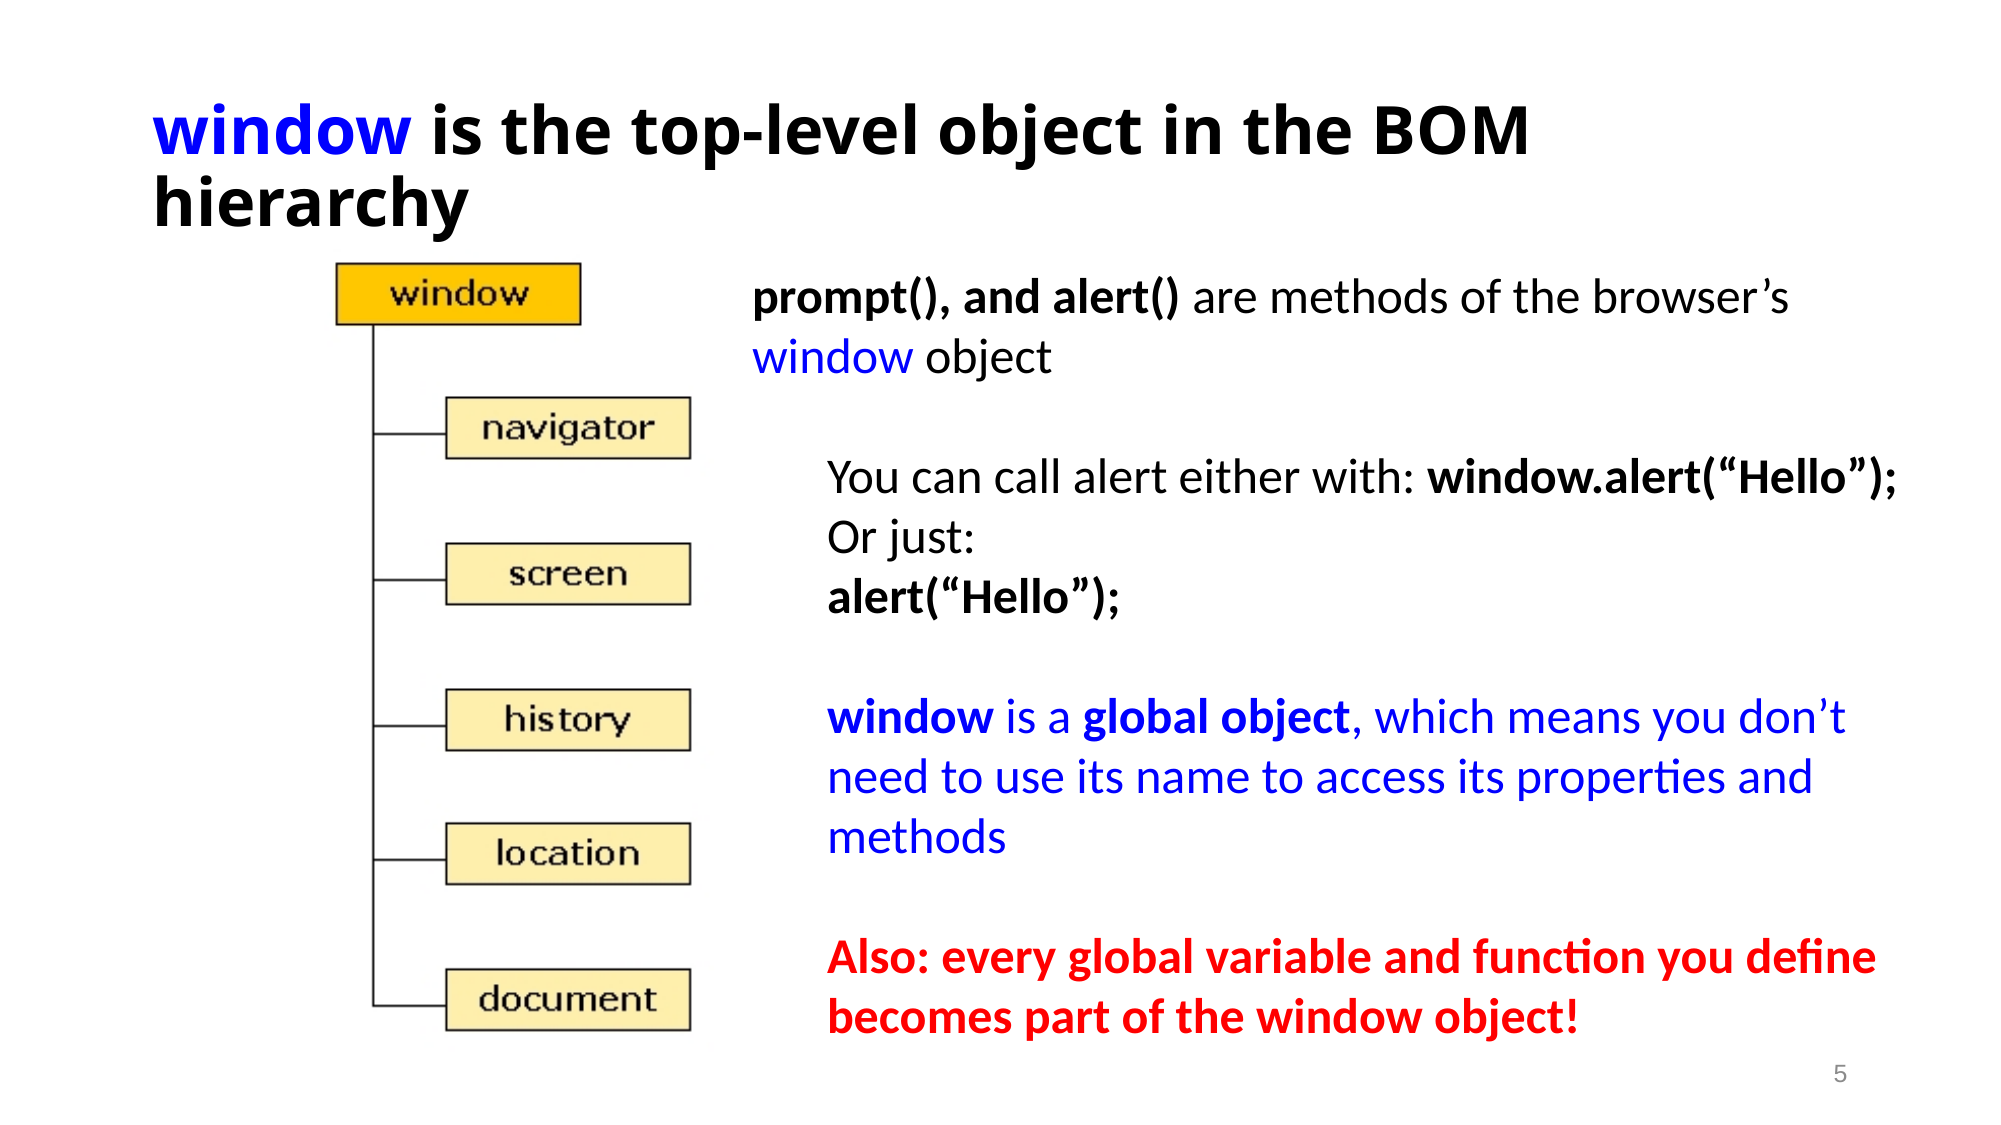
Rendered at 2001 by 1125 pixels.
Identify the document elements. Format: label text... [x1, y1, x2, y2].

text_box prompt(), and alert() are methods of the browser’s window object You can call alert either with: window.alert(“Hello”); Or just: alert(“Hello”); window is a global object, which means you don’t need to use its name to access its properties and methods Also: every global variable and function you define becomes part of the window object! [737, 255, 1927, 1051]
slide_number 5 [1412, 1051, 1863, 1103]
picture [324, 249, 714, 1052]
title window is the top-level object in the BOM hierarchy [137, 59, 1863, 278]
